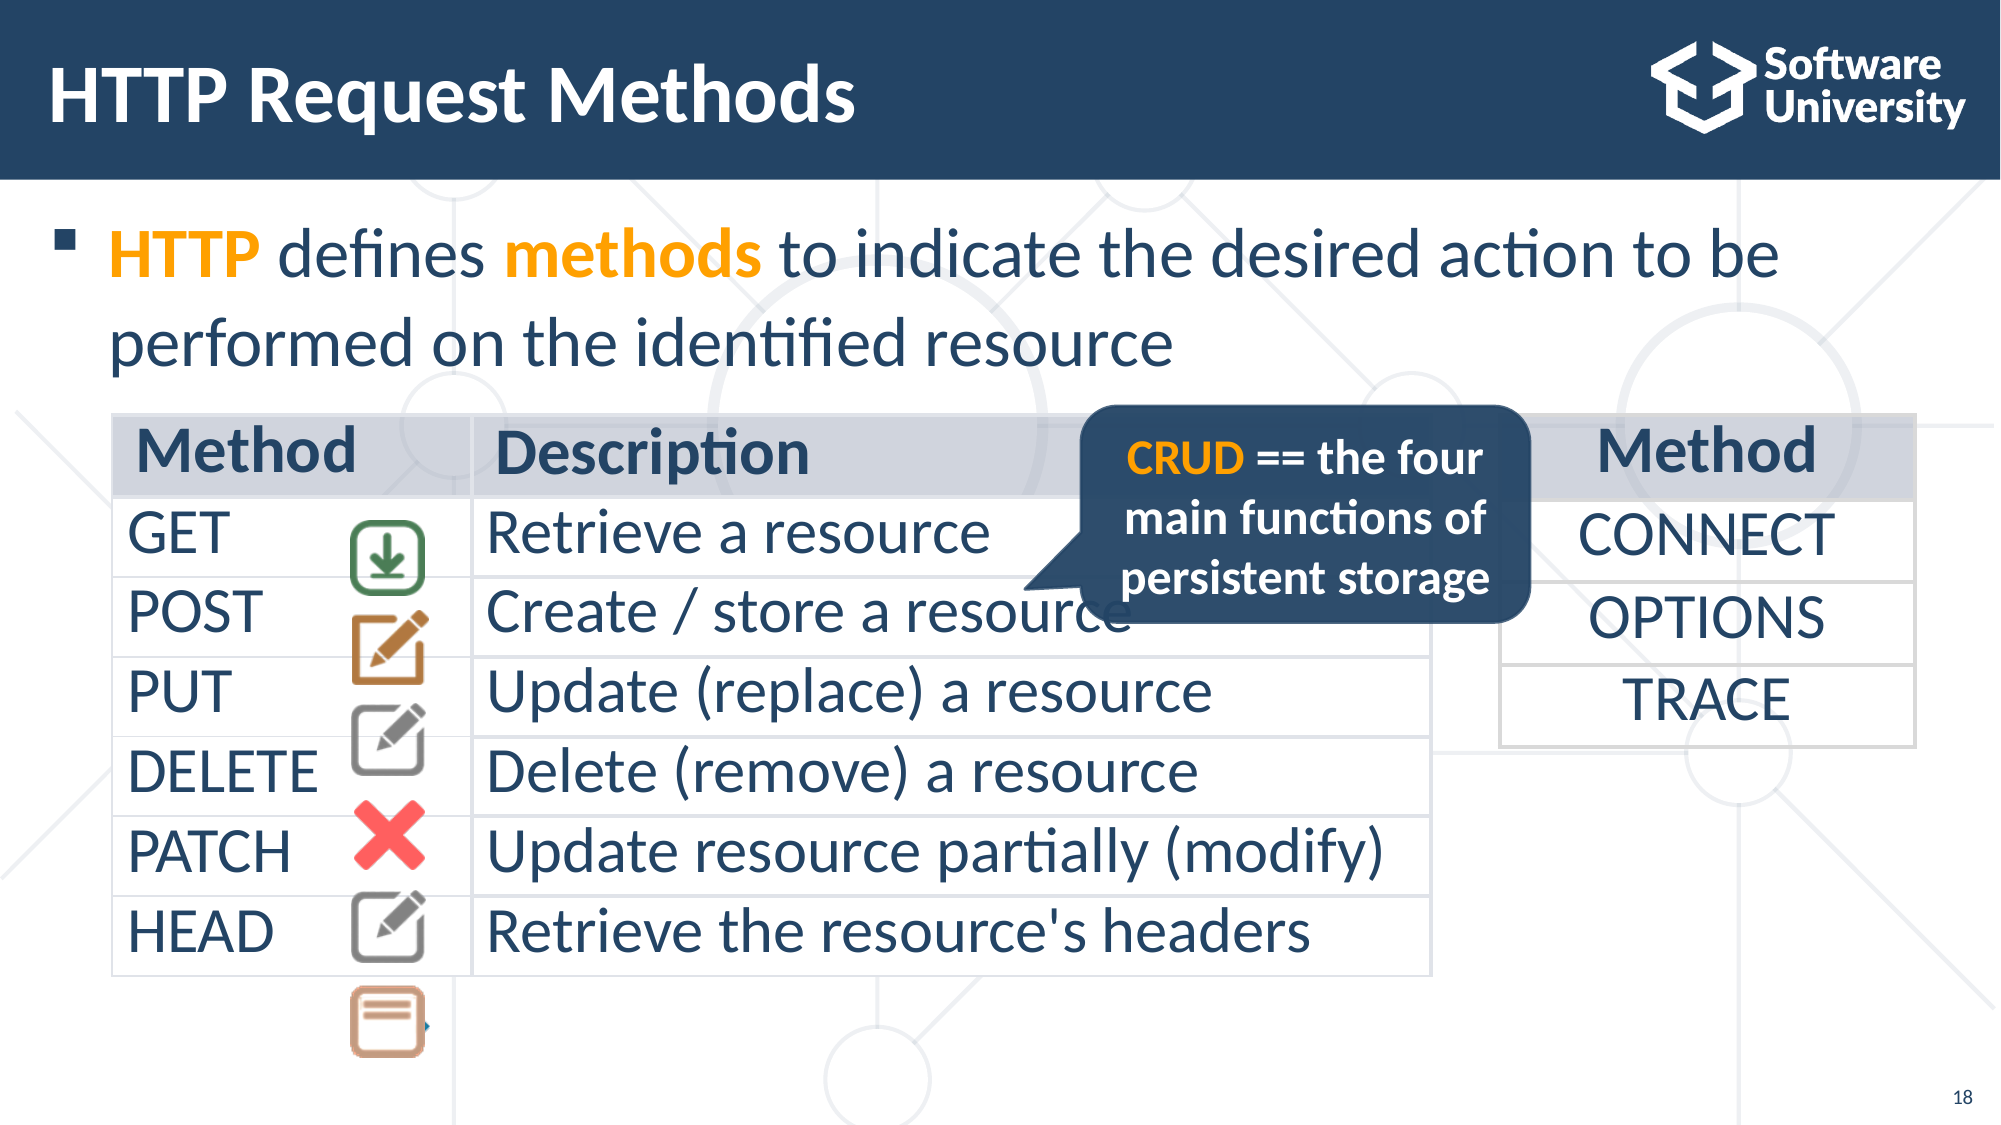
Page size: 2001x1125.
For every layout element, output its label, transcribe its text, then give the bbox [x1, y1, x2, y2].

table_cell TRACE [1502, 667, 1913, 745]
table_header Method [1524, 417, 1913, 498]
text_box CRUD == the four main functions of persistent storage [1092, 404, 1532, 625]
list HTTP defines methods to indicate the desired action to be performed on the identified resource [31, 196, 1970, 1104]
table_cell CONNECT [1532, 502, 1913, 580]
title HTTP Request Methods [31, 16, 1625, 162]
table_cell OPTIONS [1502, 584, 1913, 663]
picture [1651, 41, 1966, 134]
slide_number 18 [1927, 1067, 1989, 1117]
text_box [111, 415, 1432, 1066]
